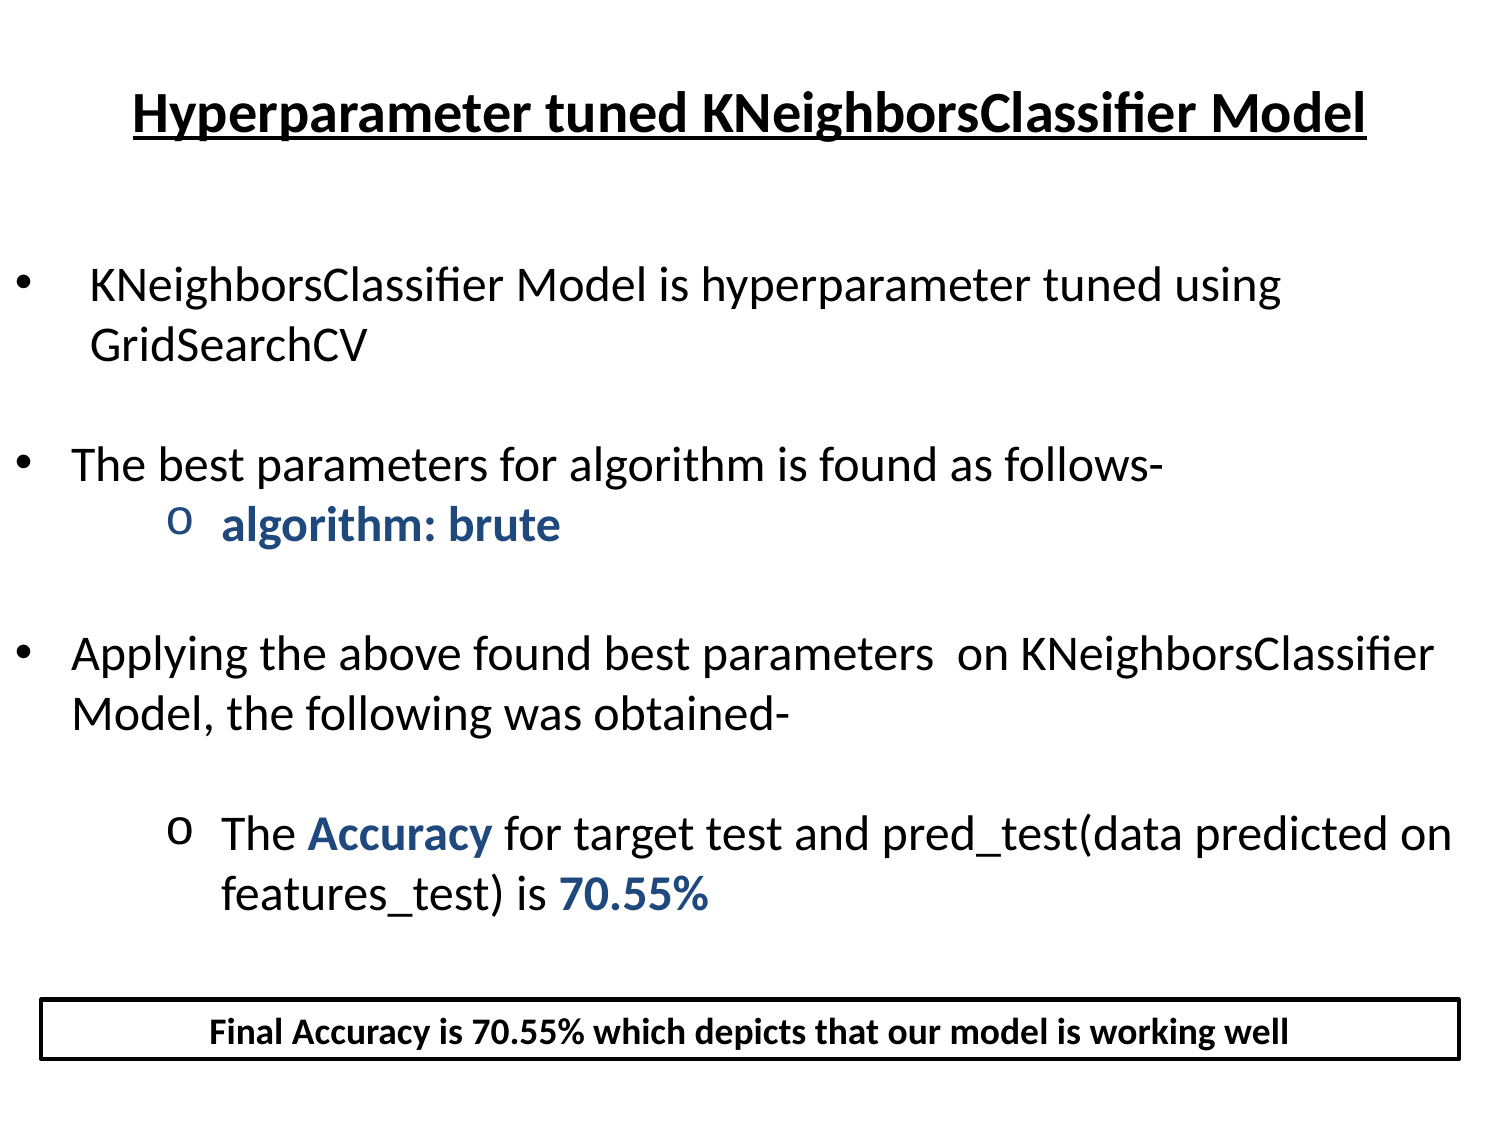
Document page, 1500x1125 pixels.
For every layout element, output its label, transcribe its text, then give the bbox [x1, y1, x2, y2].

text_box KNeighborsClassifier Model is hyperparameter tuned using GridSearchCV The best parameters for algorithm is found as follows- algorithm: brute Applying the above found best parameters on KNeighborsClassifier Model, the following was obtained- The Accuracy for target test and pred_test(data predicted on features_test) is 70.55% [0, 243, 1500, 929]
text_box Final Accuracy is 70.55% which depicts that our model is working well [39, 997, 1461, 1061]
text_box Hyperparameter tuned KNeighborsClassifier Model [0, 66, 1500, 152]
